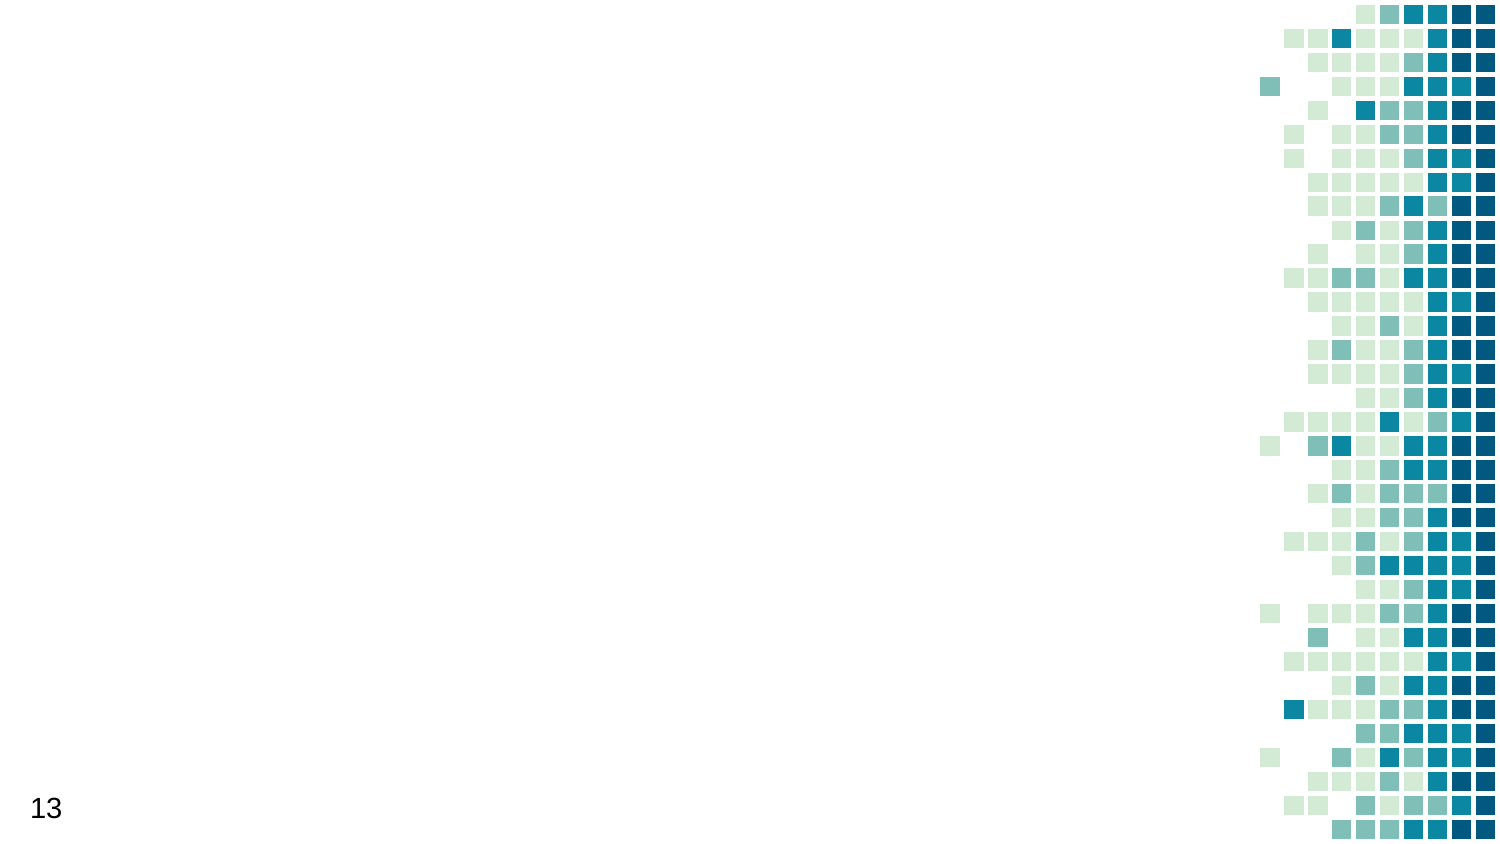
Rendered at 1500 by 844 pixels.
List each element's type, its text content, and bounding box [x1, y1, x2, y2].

slide_number 13 [15, 774, 105, 839]
